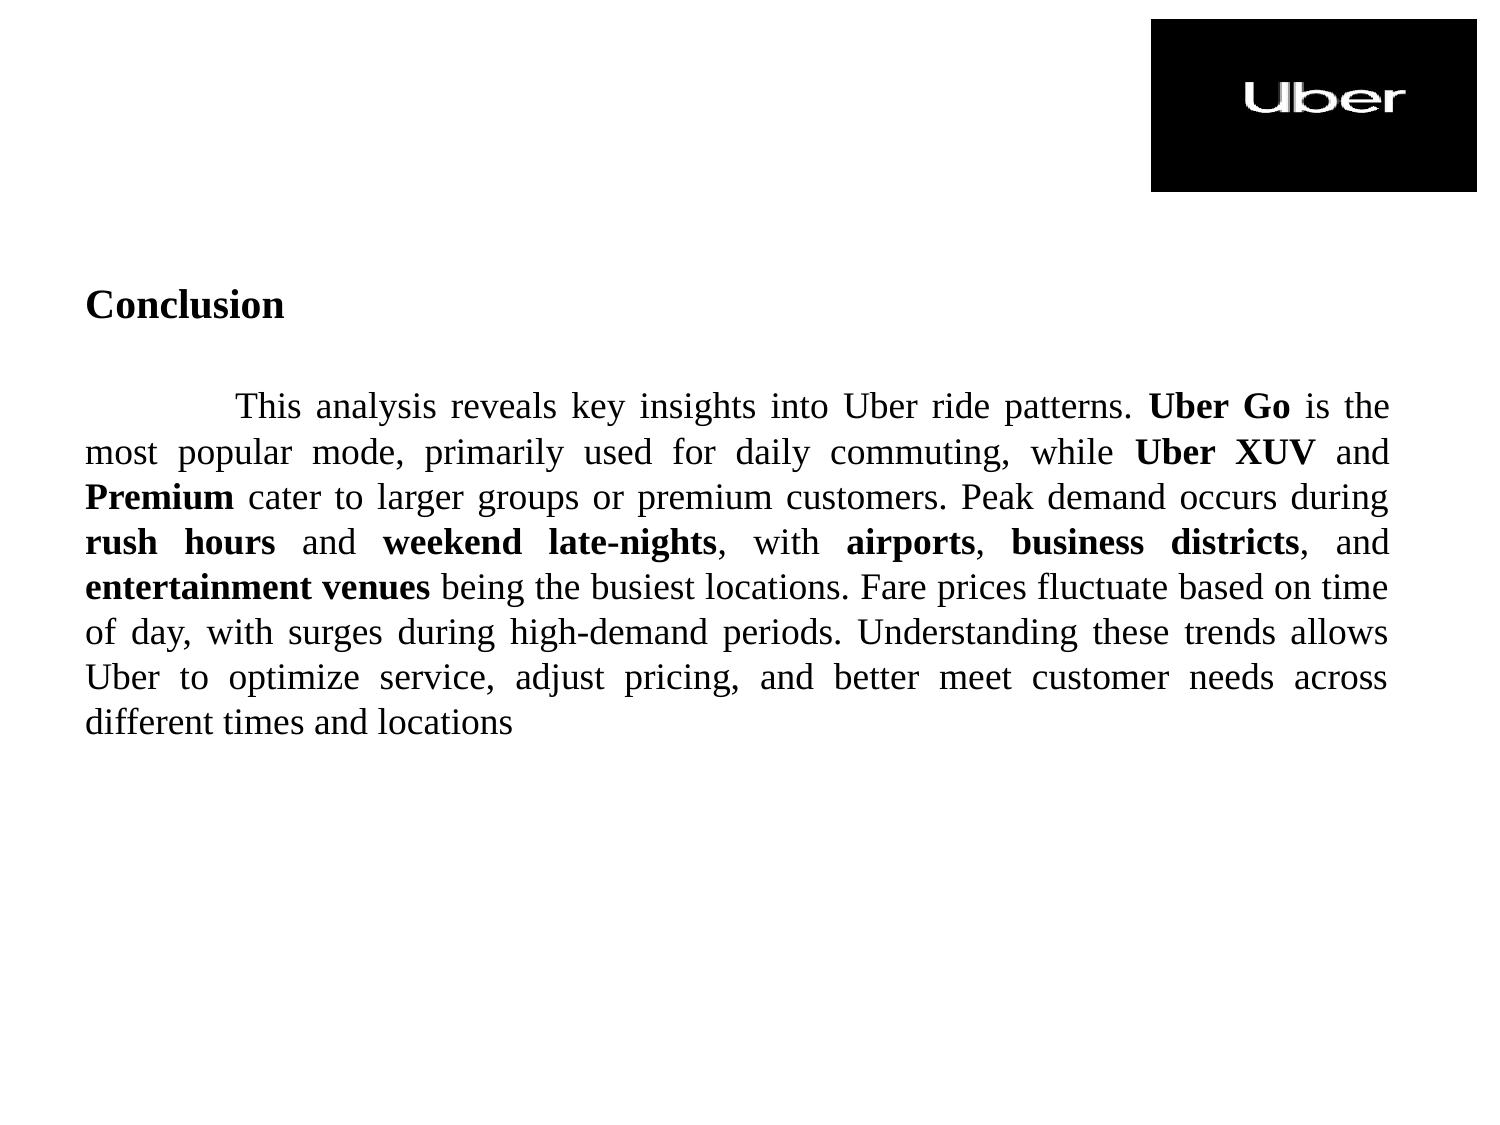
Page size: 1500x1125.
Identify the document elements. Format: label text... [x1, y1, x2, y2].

text_box Conclusion This analysis reveals key insights into Uber ride patterns. Uber Go is the most popular mode, primarily used for daily commuting, while Uber XUV and Premium cater to larger groups or premium customers. Peak demand occurs during rush hours and weekend late-nights, with airports, business districts, and entertainment venues being the busiest locations. Fare prices fluctuate based on time of day, with surges during high-demand periods. Understanding these trends allows Uber to optimize service, adjust pricing, and better meet customer needs across different times and locations [70, 269, 1406, 750]
picture [1151, 18, 1477, 192]
